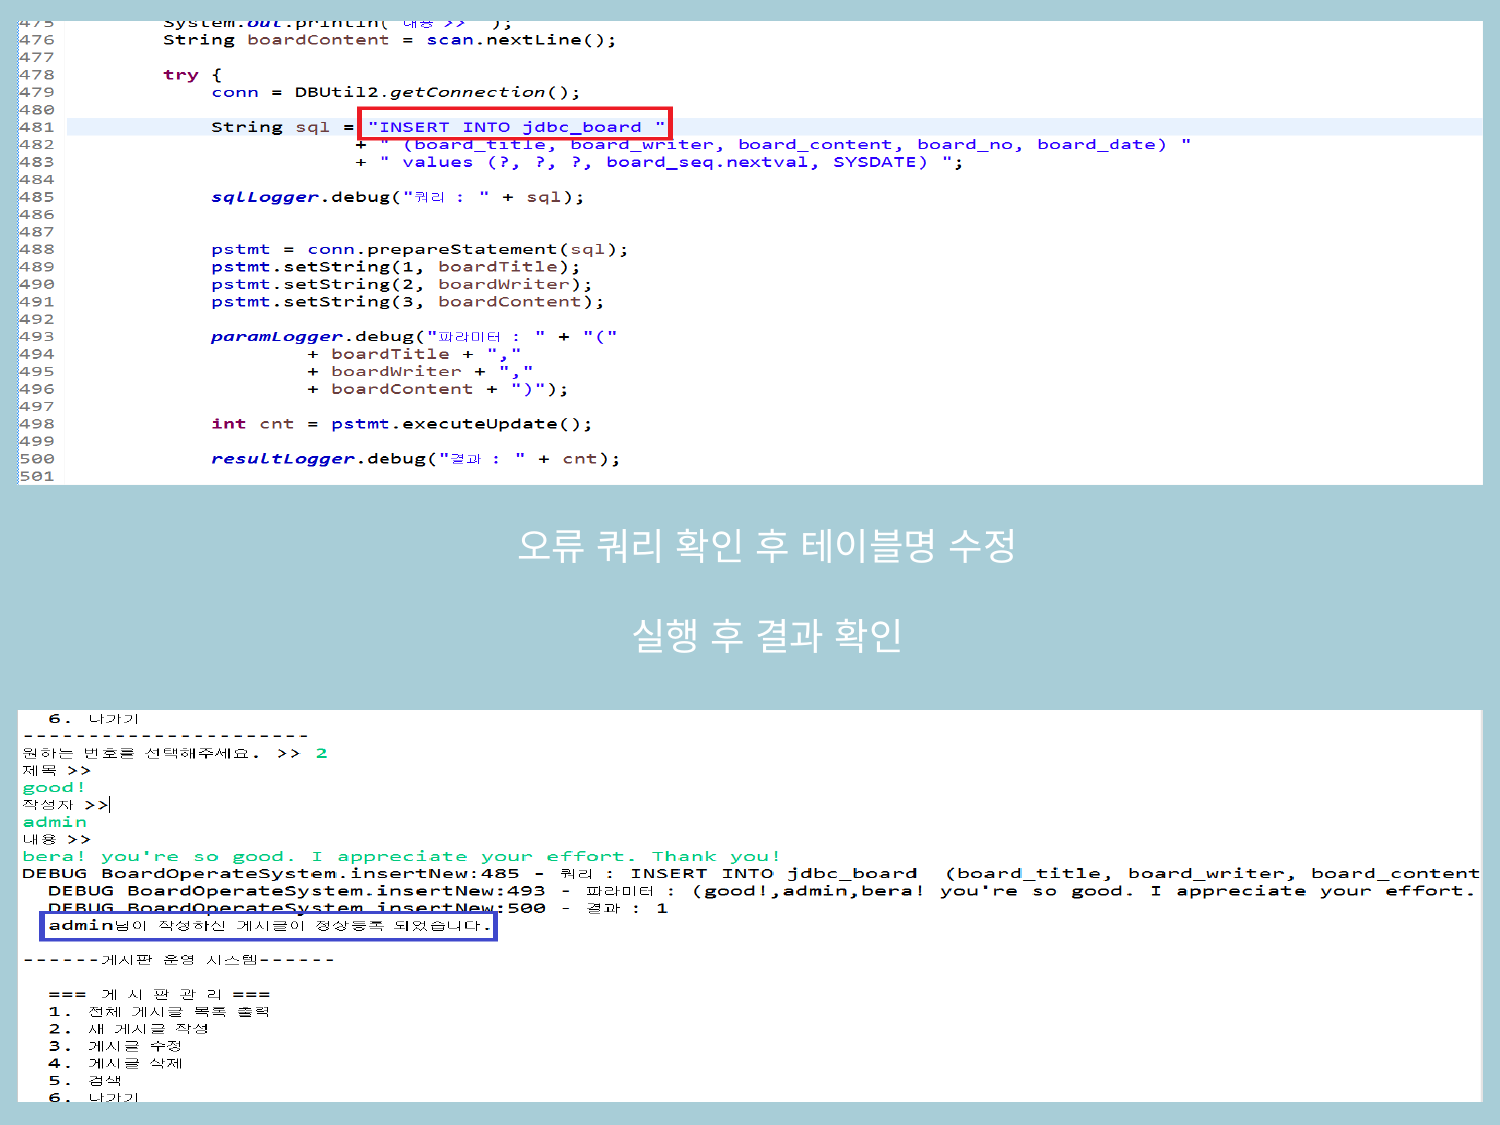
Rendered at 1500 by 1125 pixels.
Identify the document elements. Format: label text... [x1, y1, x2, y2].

picture [17, 710, 1484, 1102]
picture [16, 20, 1483, 485]
text_box 오류 쿼리 확인 후 테이블명 수정 실행 후 결과 확인 [210, 515, 1325, 666]
